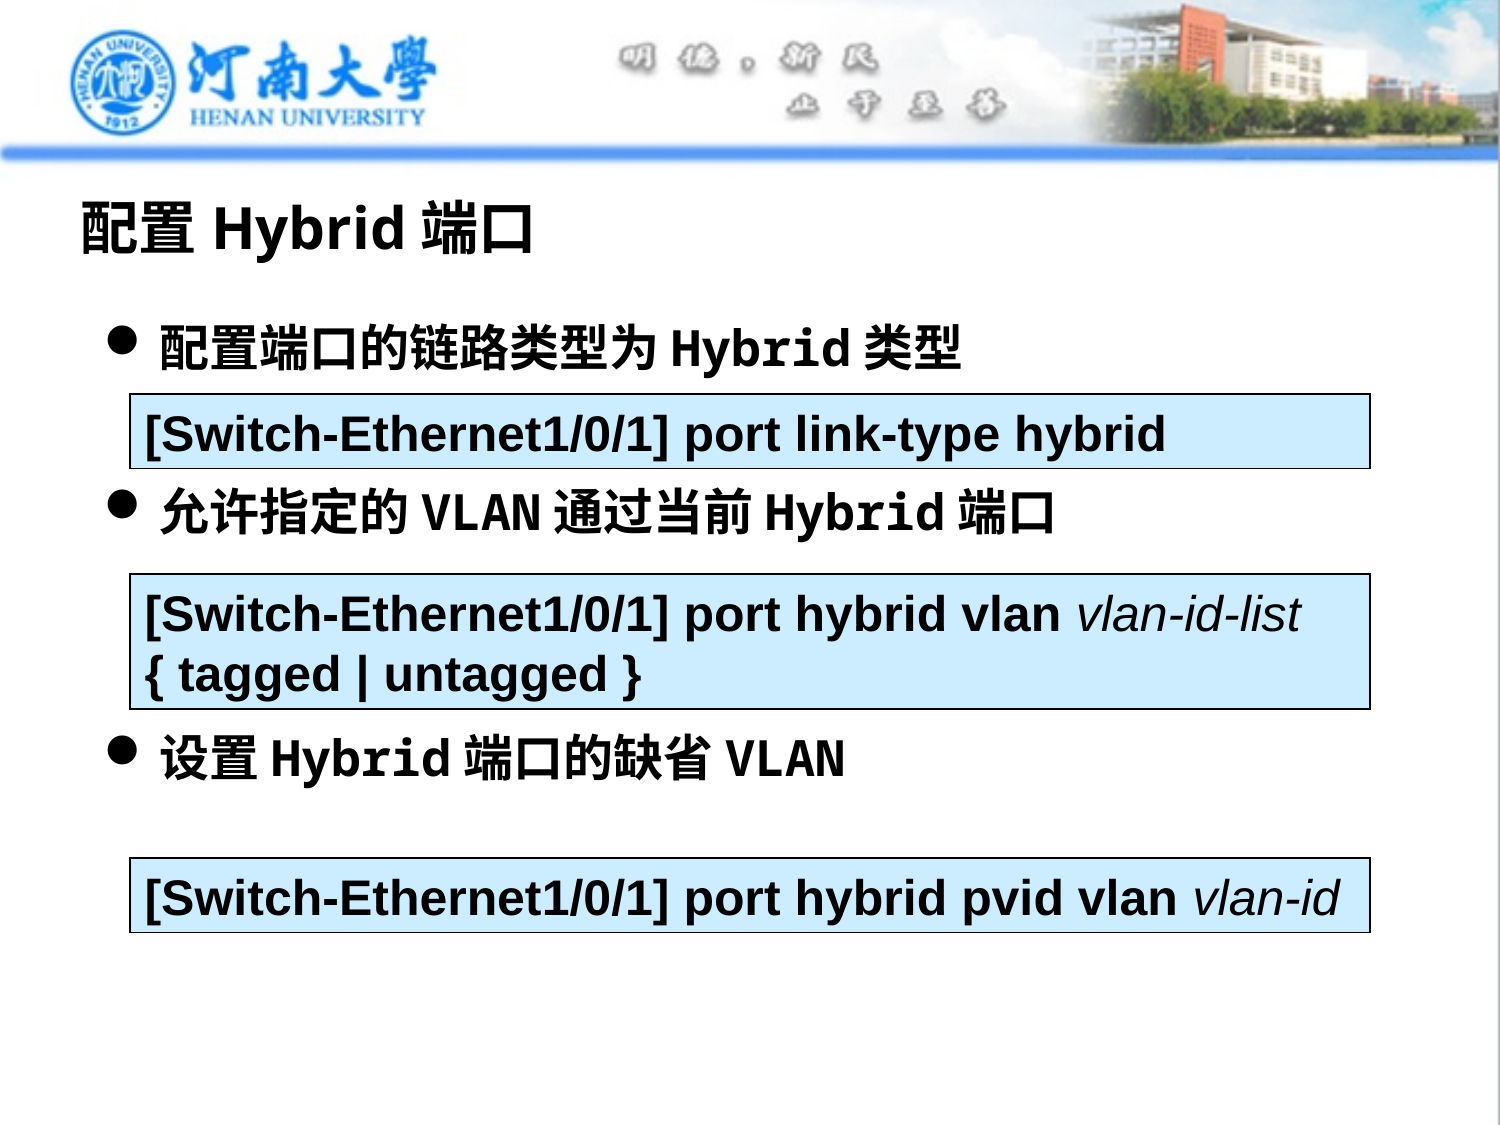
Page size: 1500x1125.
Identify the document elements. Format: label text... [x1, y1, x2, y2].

text_box [Switch-Ethernet1/0/1] port link-type hybrid [129, 393, 1371, 469]
text_box [Switch-Ethernet1/0/1] port hybrid pvid vlan vlan-id [129, 857, 1371, 933]
title 配置Hybrid端口 [65, 172, 1357, 280]
text_box [Switch-Ethernet1/0/1] port hybrid vlan vlan-id-list { tagged | untagged } [129, 574, 1371, 709]
list 配置端口的链路类型为Hybrid类型 允许指定的VLAN通过当前Hybrid端口 设置Hybrid端口的缺省VLAN [88, 297, 1294, 1125]
picture [0, 0, 1500, 1125]
